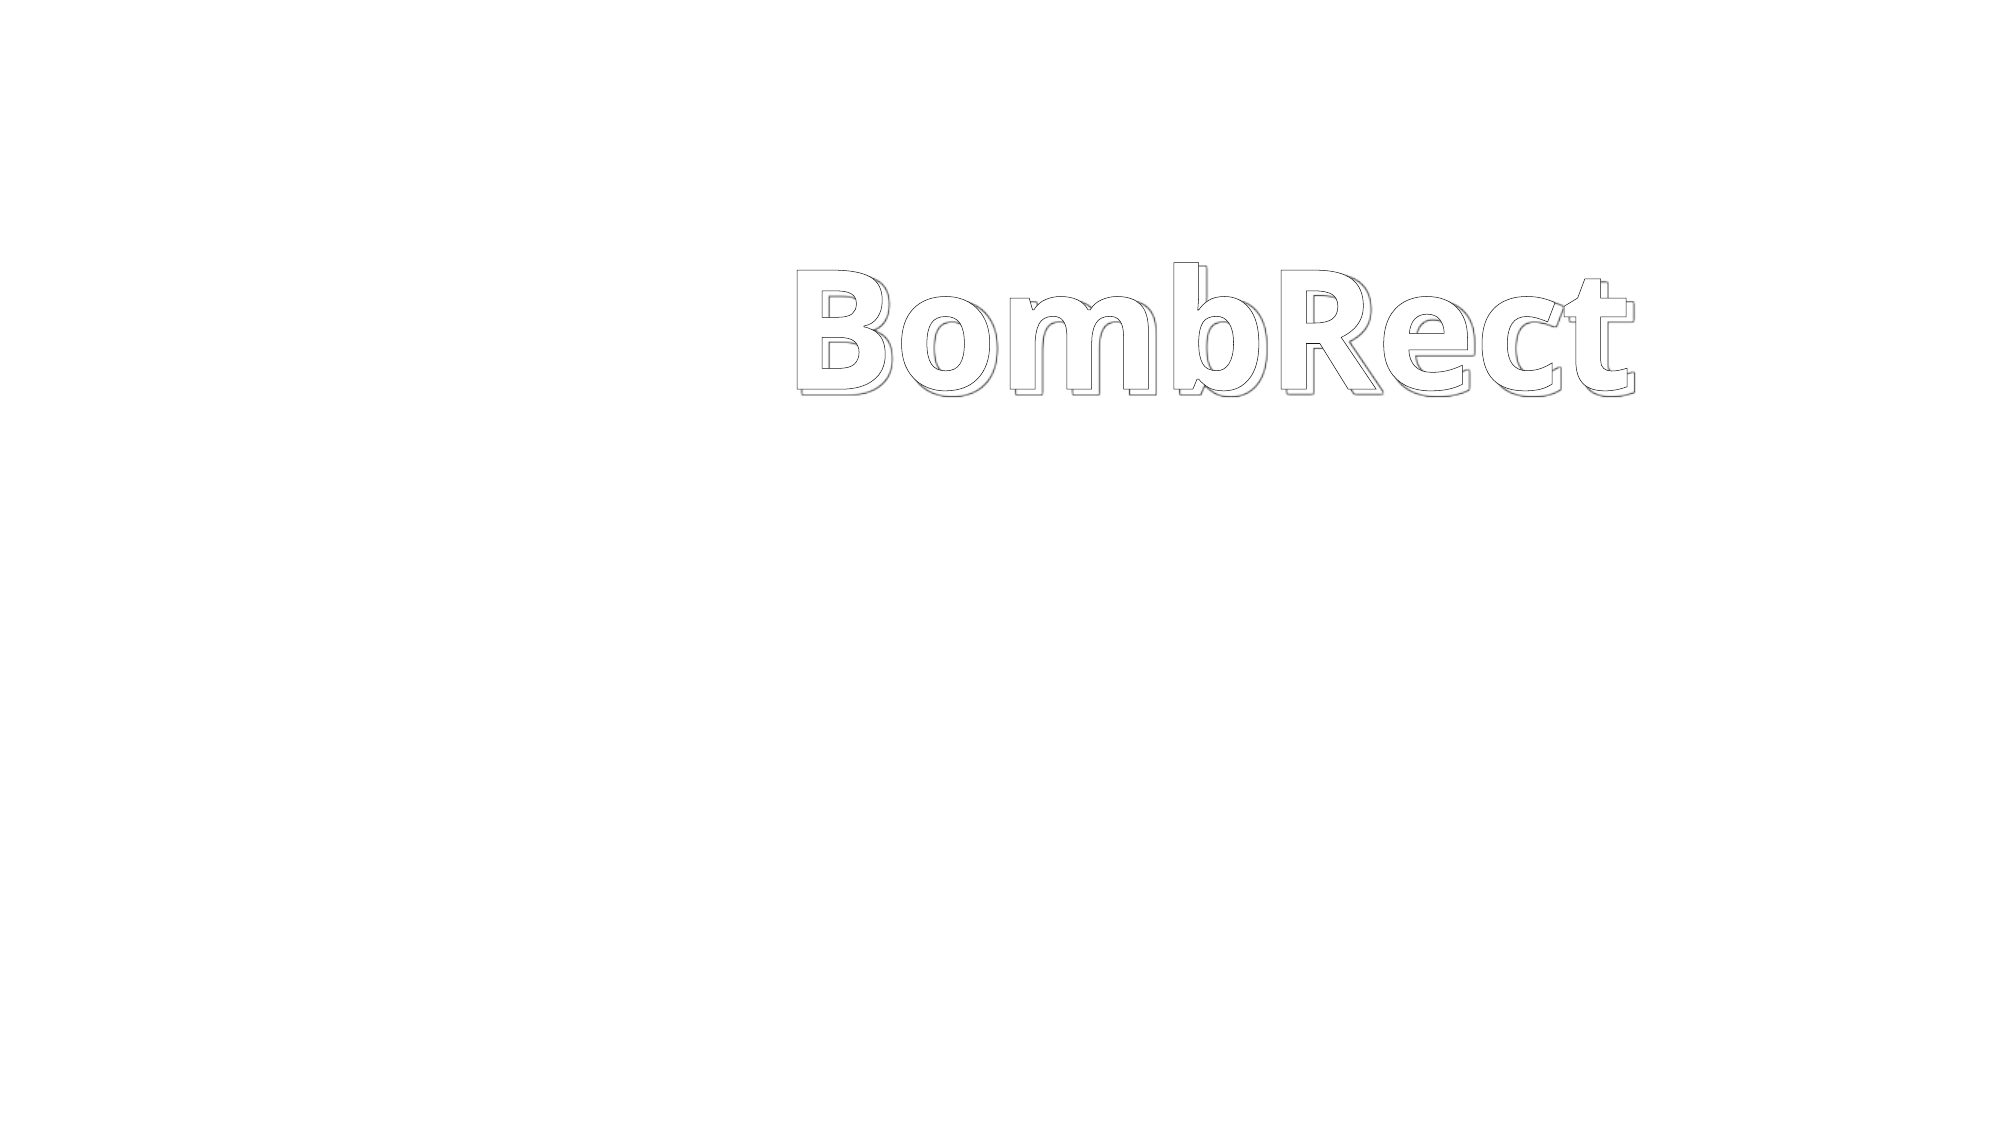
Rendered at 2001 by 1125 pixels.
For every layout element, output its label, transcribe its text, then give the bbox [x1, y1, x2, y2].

text_box BombRect [767, 215, 1648, 430]
